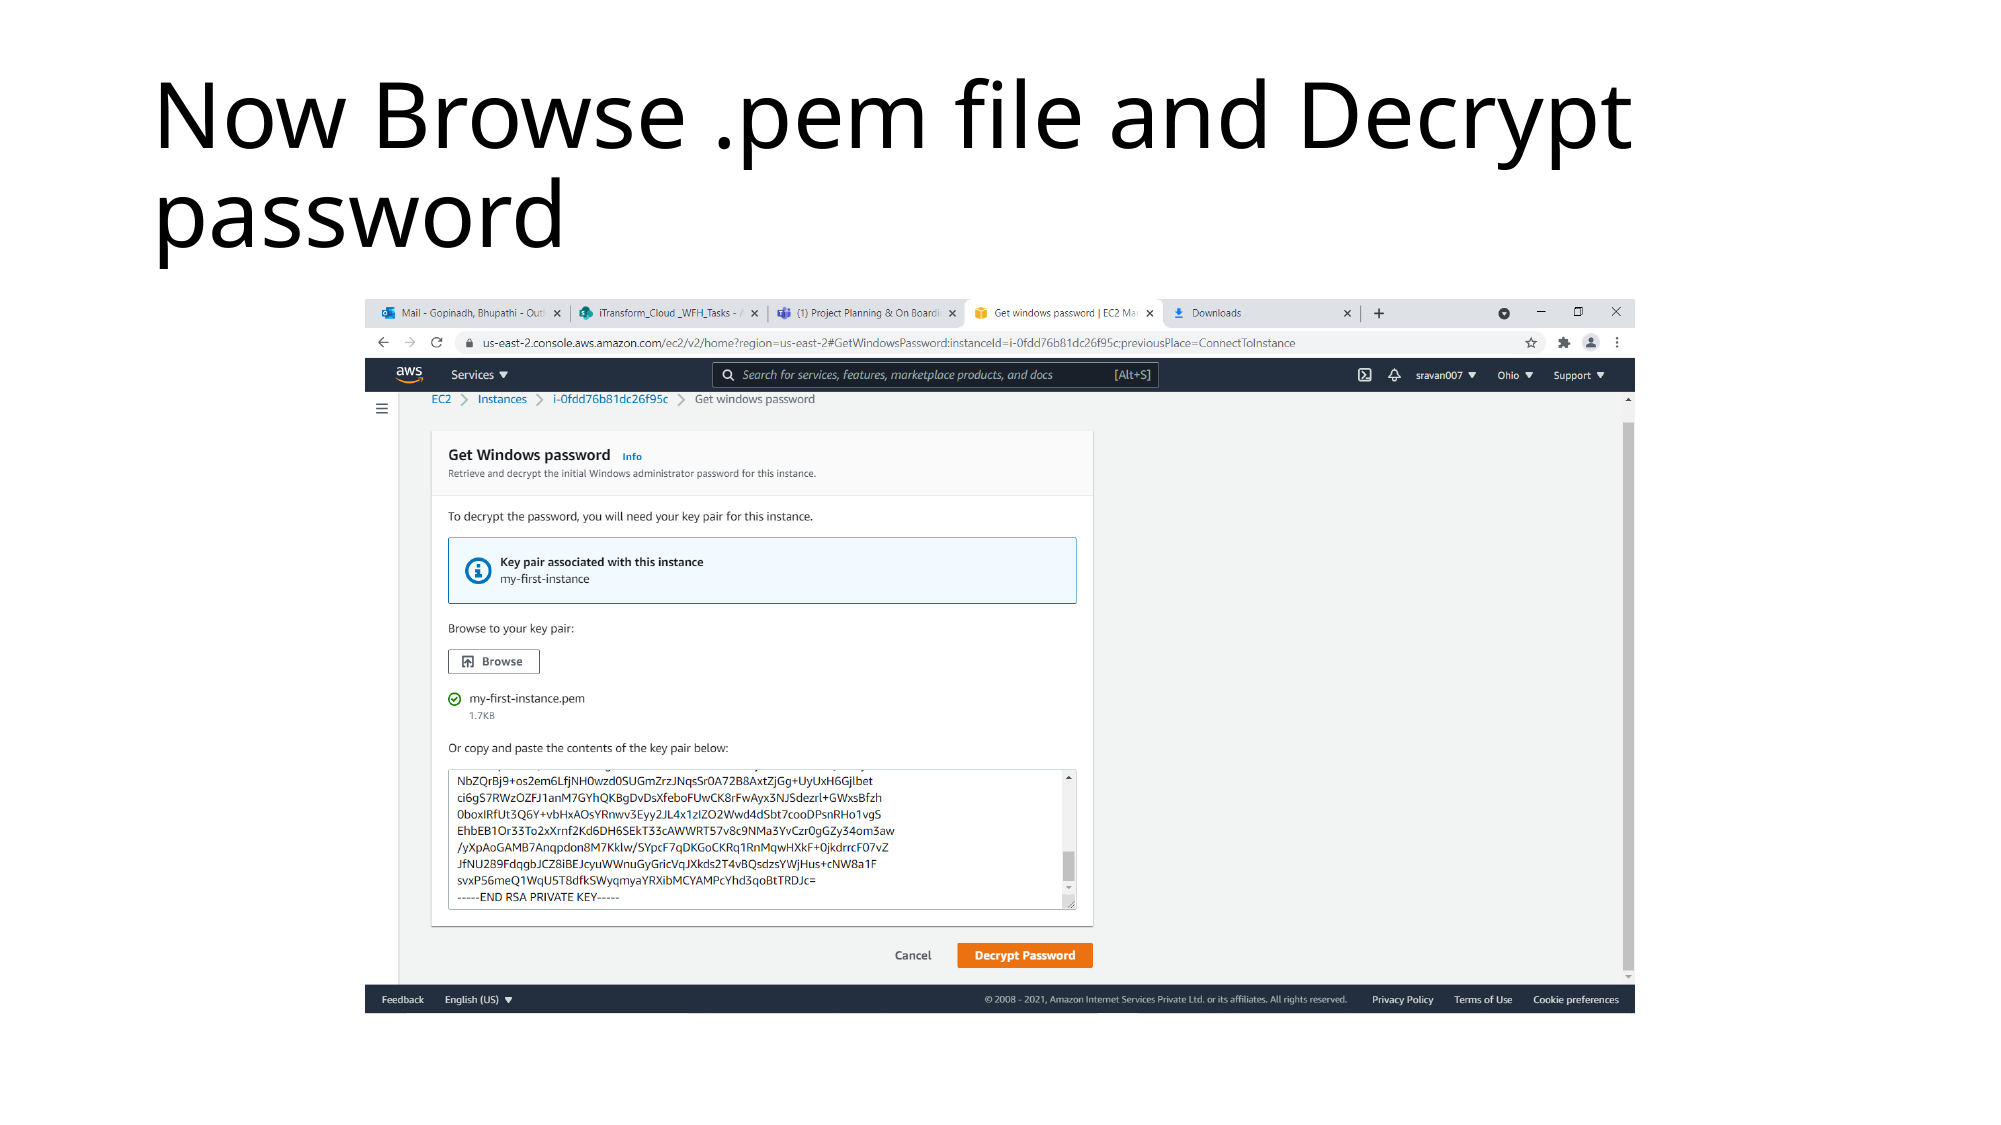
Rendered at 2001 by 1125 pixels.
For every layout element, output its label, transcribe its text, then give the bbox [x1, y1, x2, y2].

title Now Browse .pem file and Decrypt password [137, 59, 1863, 278]
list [365, 299, 1635, 1014]
